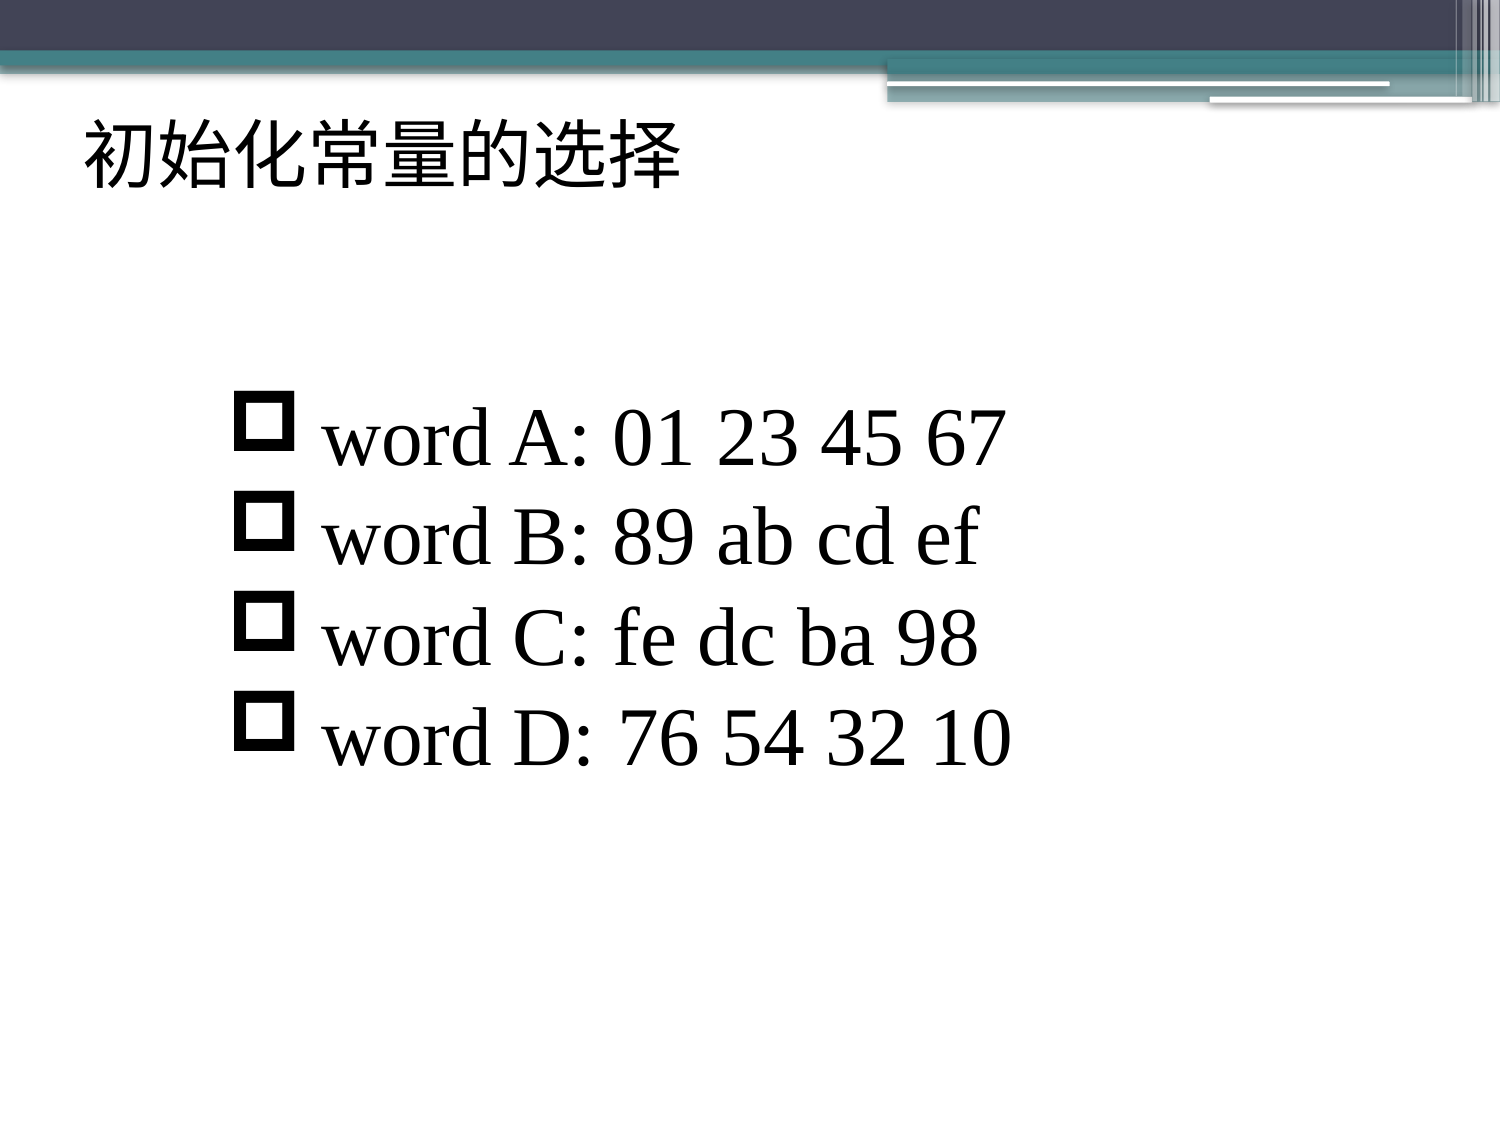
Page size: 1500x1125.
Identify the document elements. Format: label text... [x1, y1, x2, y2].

list word A: 01 23 45 67 word B: 89 ab cd ef word C: fe dc ba 98 word D: 76 54 32 10 [212, 262, 1251, 901]
text_box 初始化常量的选择 [50, 99, 698, 205]
